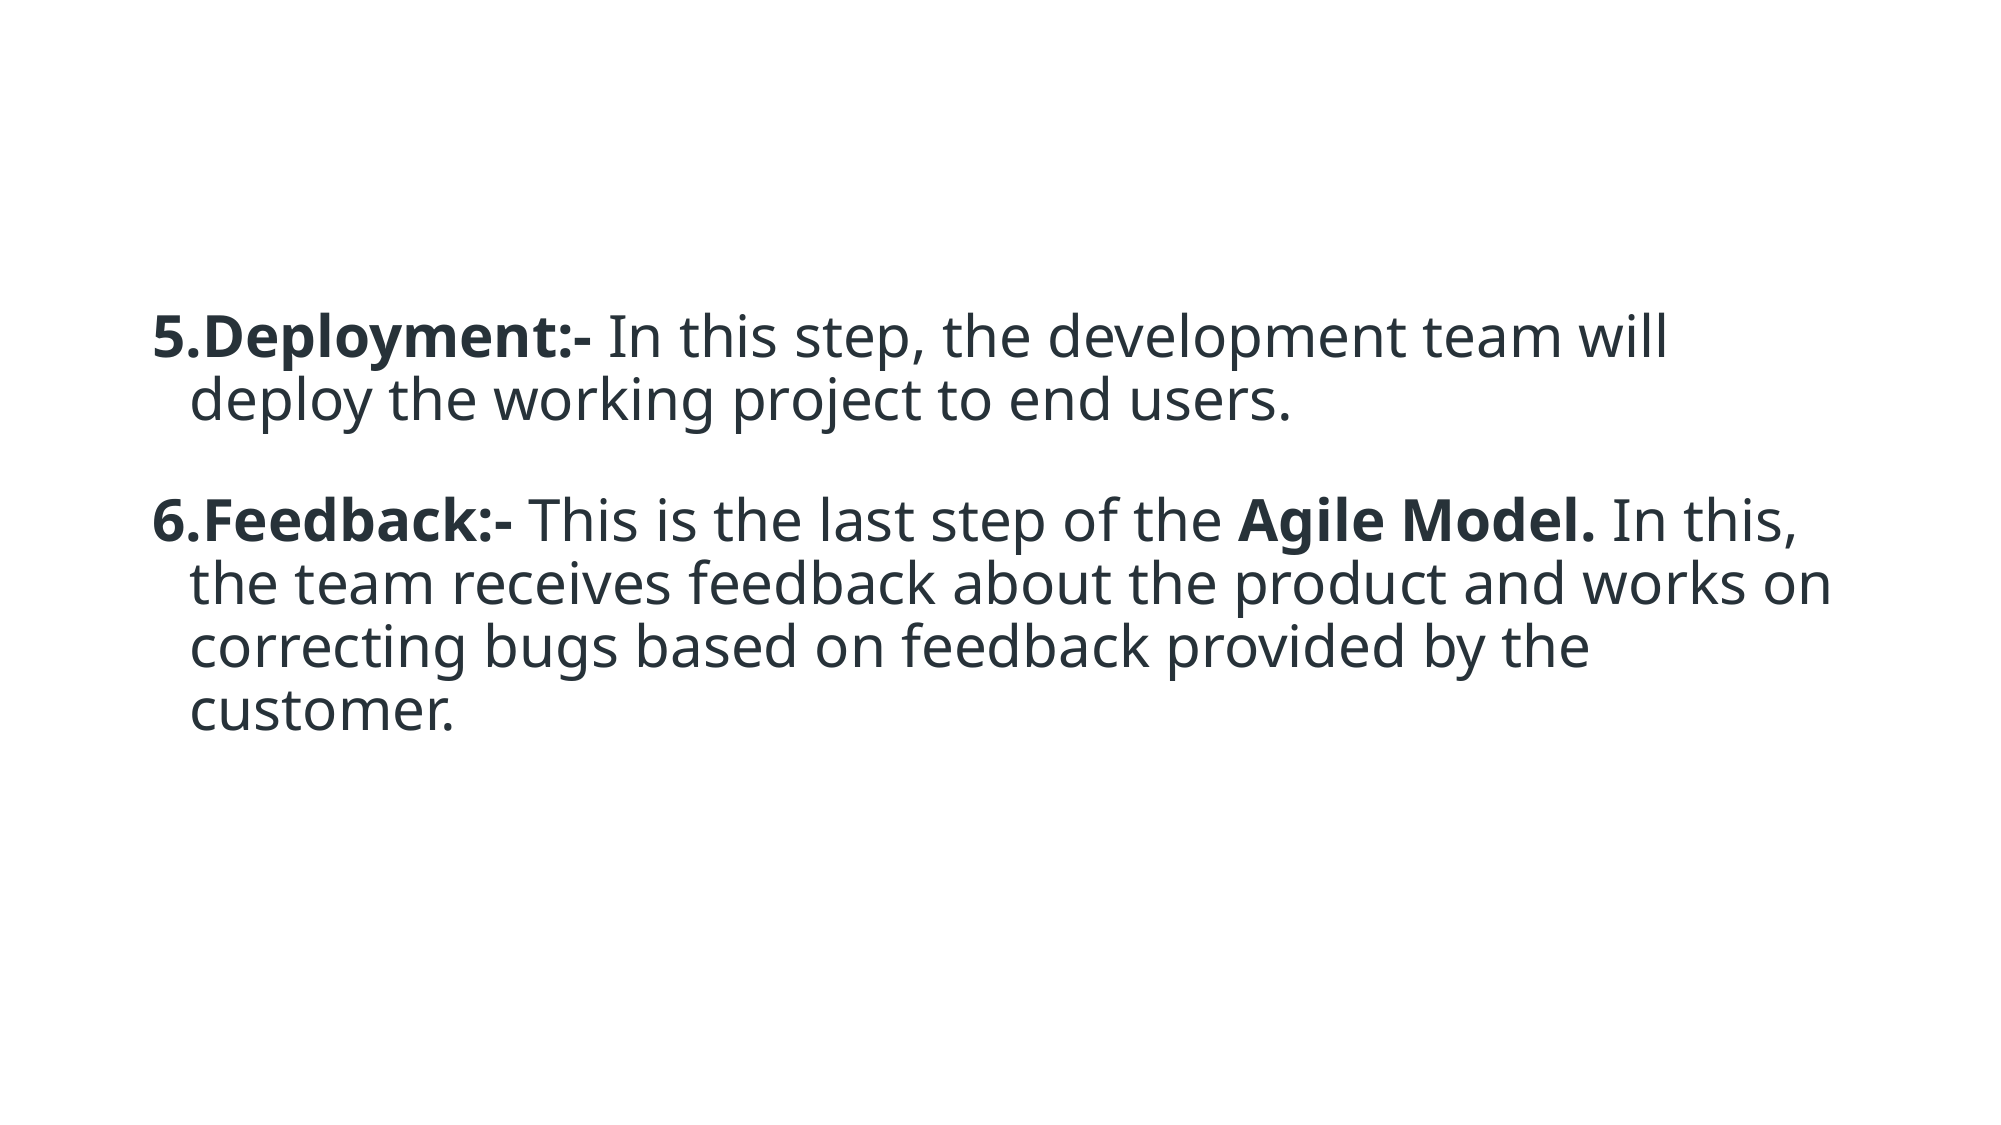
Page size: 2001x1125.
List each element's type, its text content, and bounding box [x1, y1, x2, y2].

list Deployment:- In this step, the development team will deploy the working project to end users. Feedback:- This is the last step of the Agile Model. In this, the team receives feedback about the product and works on correcting bugs based on feedback provided by the customer. [137, 299, 1863, 1014]
